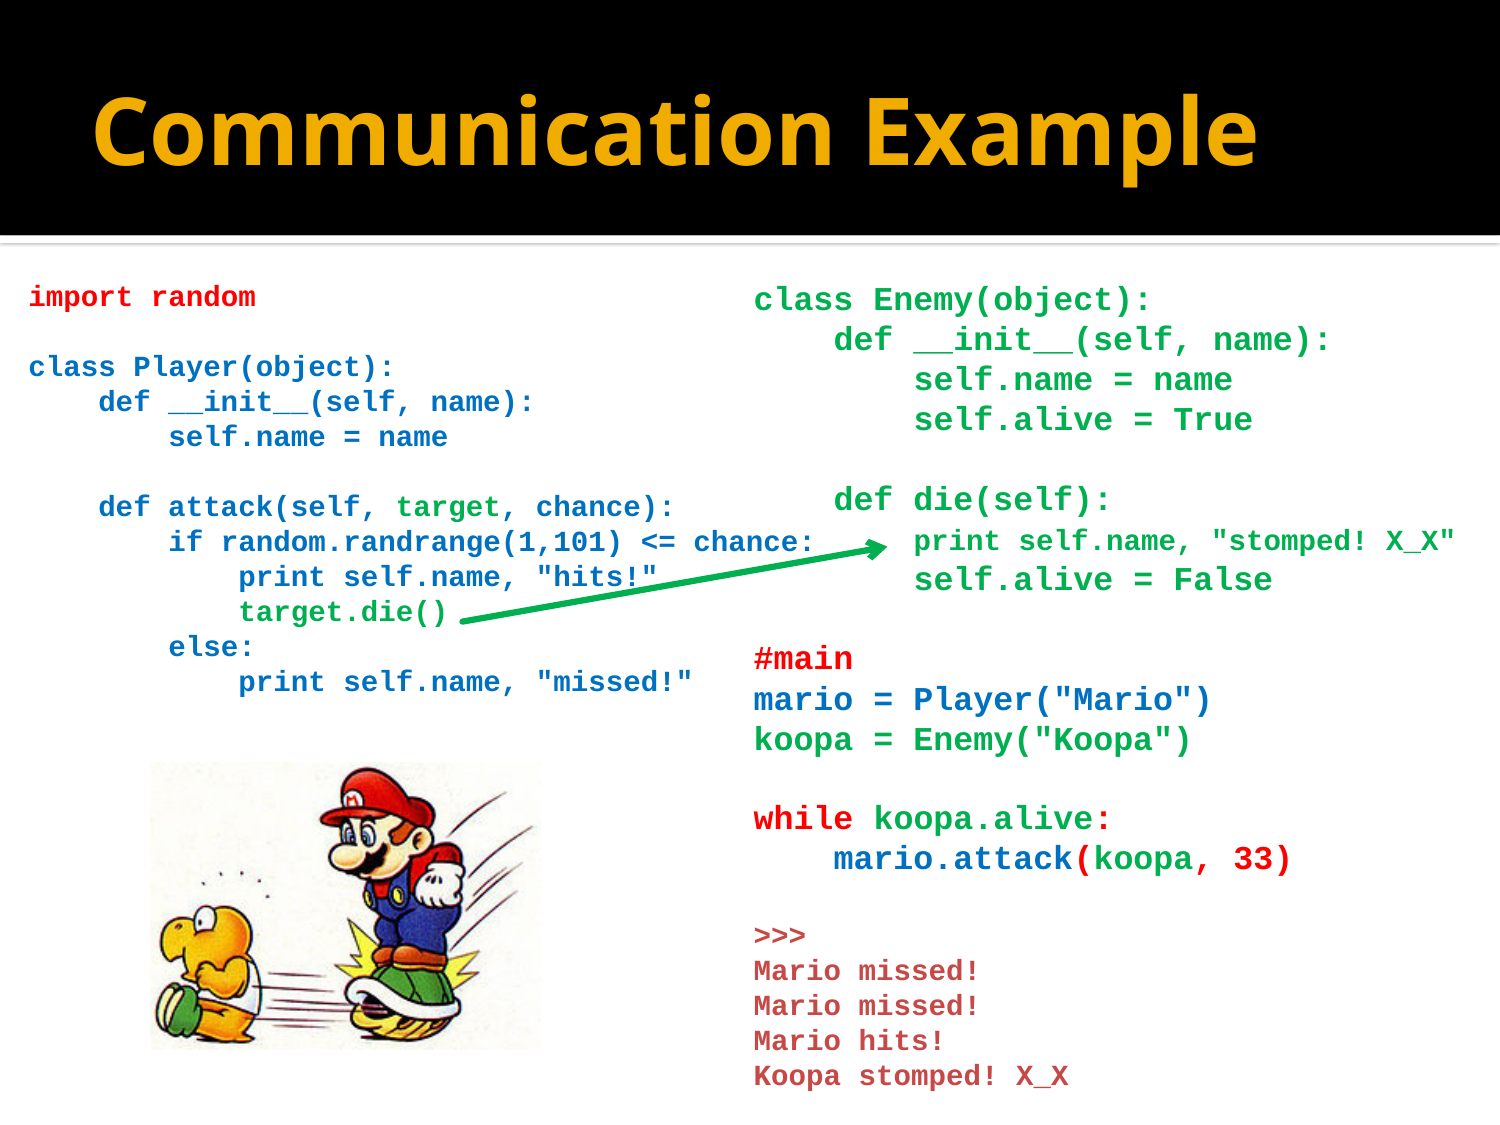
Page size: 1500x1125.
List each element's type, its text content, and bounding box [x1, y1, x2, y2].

text_box import random class Player(object): def __init__(self, name): self.name = name def attack(self, target, chance): if random.randrange(1,101) <= chance: print self.name, "hits!" target.die() else: print self.name, "missed!" [0, 262, 838, 1075]
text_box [462, 546, 888, 622]
picture [149, 762, 541, 1050]
title Communication Example [75, 25, 1425, 231]
list class Enemy(object): def __init__(self, name): self.name = name self.alive = True def die(self): print self.name, "stomped! X_X" self.alive = False #main mario = Player("Mario") koopa = Enemy("Koopa") while koopa.alive: mario.attack(koopa, 33) >>> Mario missed! Mario missed! Mario hits! Koopa stomped! X_X [838, 262, 1500, 1075]
